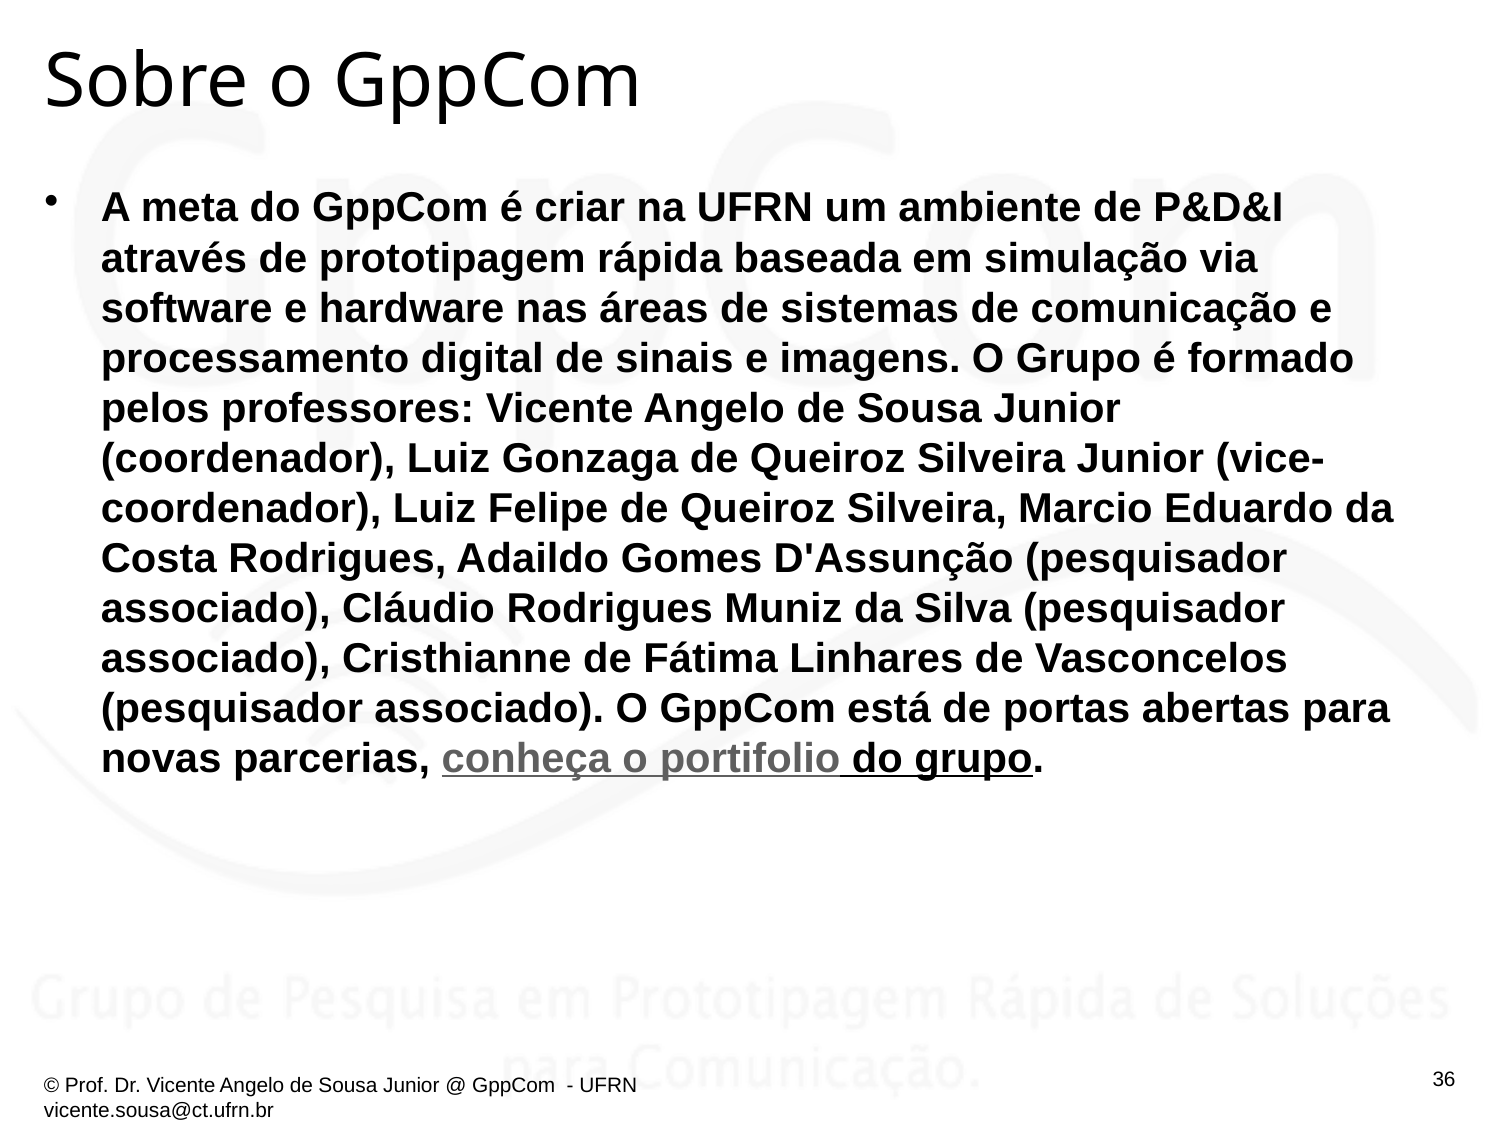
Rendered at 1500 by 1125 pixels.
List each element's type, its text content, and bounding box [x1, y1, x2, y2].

list A meta do GppCom é criar na UFRN um ambiente de P&D&I através de prototipagem rápida baseada em simulação via software e hardware nas áreas de sistemas de comunicação e processamento digital de sinais e imagens. O Grupo é formado pelos professores: Vicente Angelo de Sousa Junior (coordenador), Luiz Gonzaga de Queiroz Silveira Junior (vice-coordenador), Luiz Felipe de Queiroz Silveira, Marcio Eduardo da Costa Rodrigues, Adaildo Gomes D'Assunção (pesquisador associado), Cláudio Rodrigues Muniz da Silva (pesquisador associado), Cristhianne de Fátima Linhares de Vasconcelos (pesquisador associado). O GppCom está de portas abertas para novas parcerias, conheça o portifolio do grupo. [29, 172, 1438, 1036]
slide_number 36 [1257, 1058, 1471, 1107]
title Sobre o GppCom [29, 7, 1393, 146]
